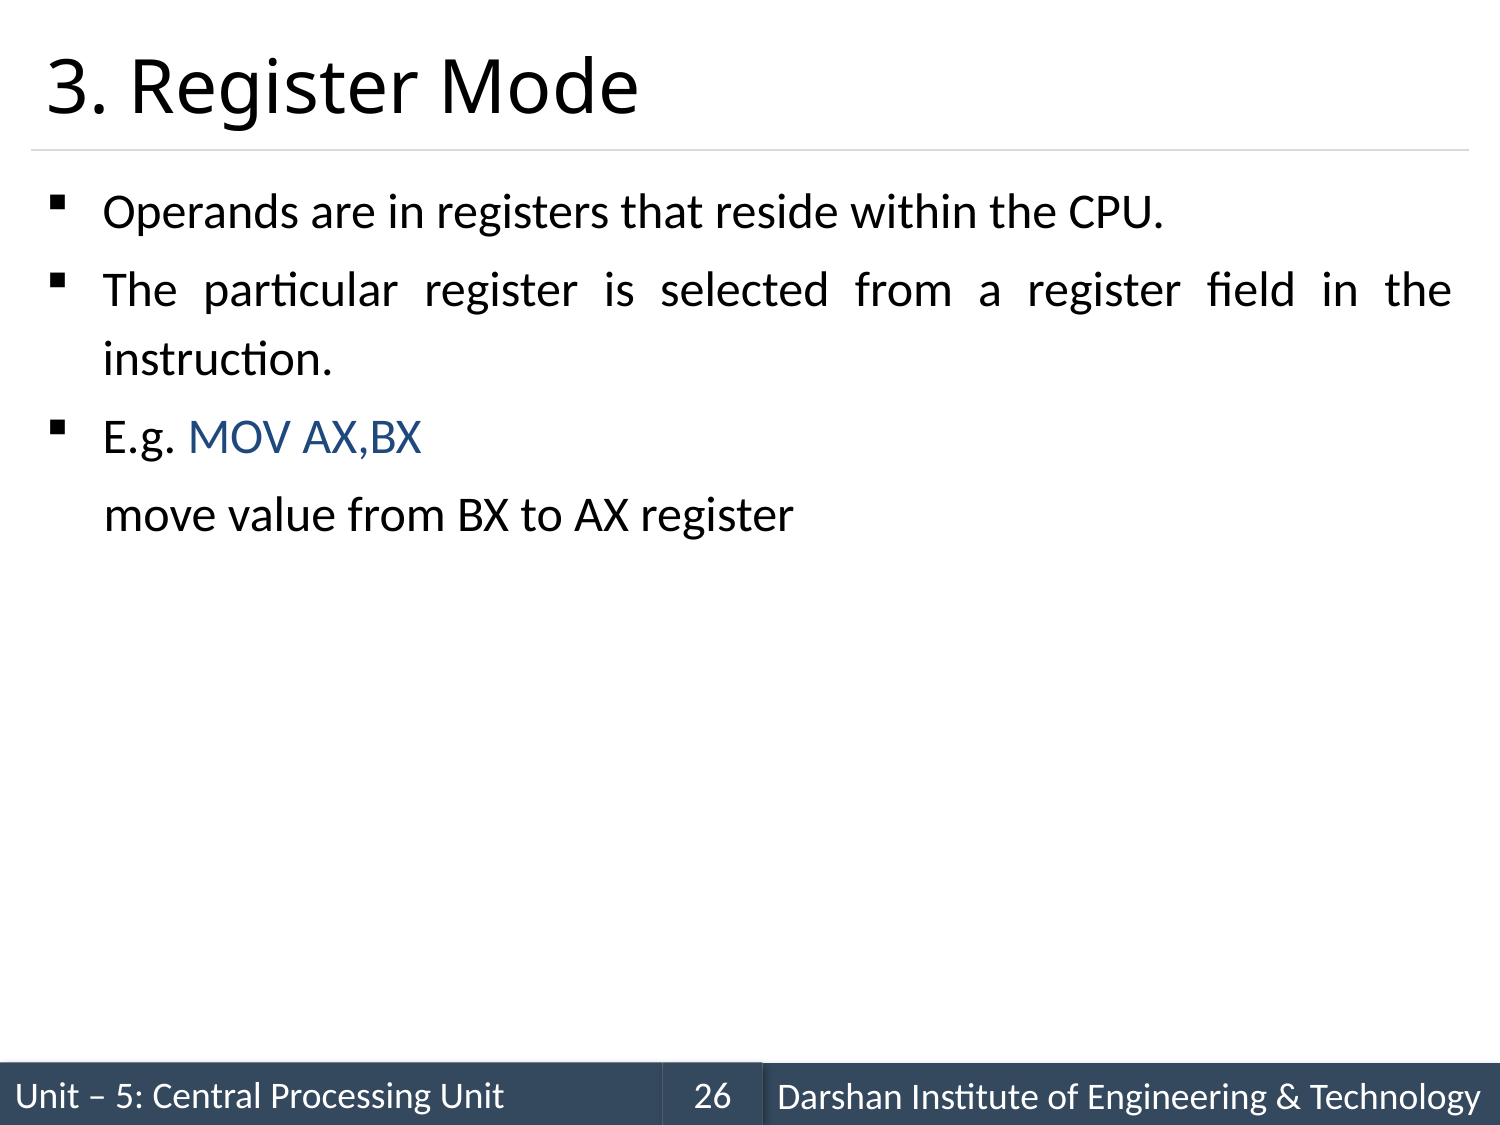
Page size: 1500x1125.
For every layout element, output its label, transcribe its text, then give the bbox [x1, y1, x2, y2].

title 3. Register Mode [31, 17, 1469, 150]
list Operands are in registers that reside within the CPU. The particular register is selected from a register field in the instruction. E.g. MOV AX,BX move value from BX to AX register [31, 162, 1469, 1038]
